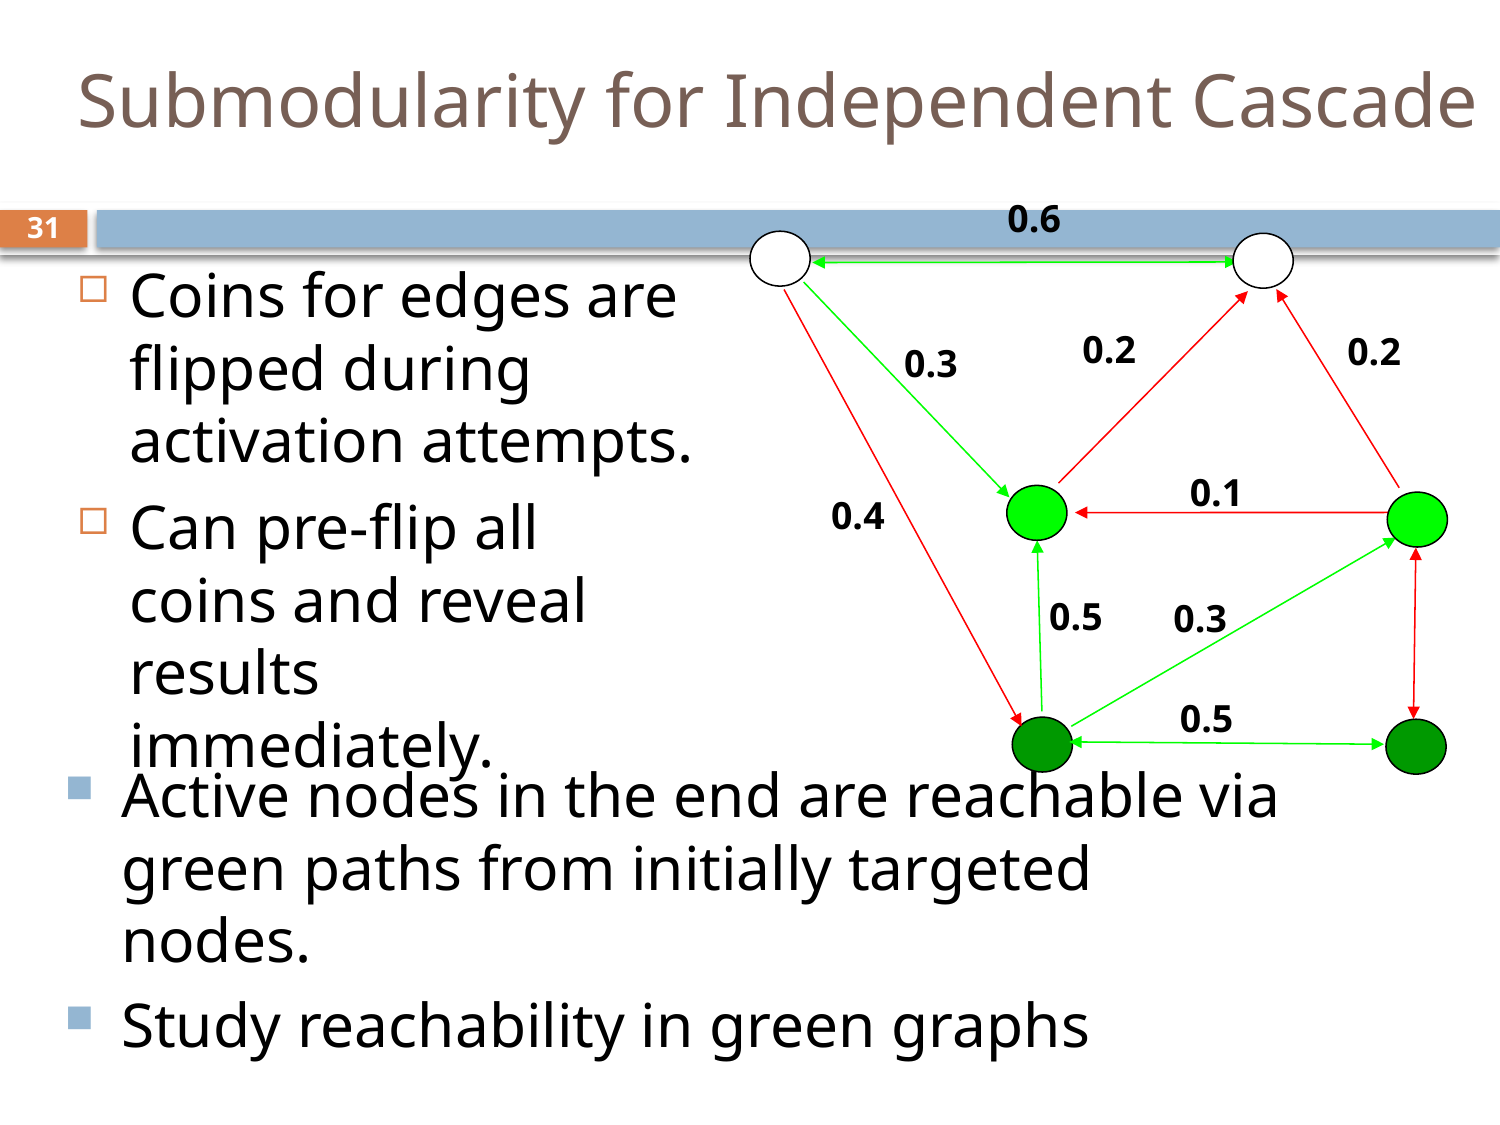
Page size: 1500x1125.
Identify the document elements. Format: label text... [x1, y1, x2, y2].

text_box [1387, 492, 1448, 548]
text_box 0.4 [816, 484, 918, 545]
text_box [1006, 485, 1067, 541]
text_box 0.3 [889, 332, 991, 393]
list Coins for edges are flipped during activation attempts. Can pre-flip all coins and reveal results immediately. [62, 249, 713, 749]
text_box [750, 231, 811, 287]
text_box [1069, 735, 1165, 749]
text_box [1407, 547, 1422, 719]
text_box [1233, 233, 1294, 289]
text_box [812, 255, 1233, 269]
slide_number 31 [0, 208, 88, 249]
text_box 0.5 [1034, 585, 1136, 646]
text_box [1074, 506, 1175, 519]
text_box [1385, 719, 1447, 775]
text_box 0.2 [1332, 321, 1434, 381]
text_box [1266, 737, 1385, 751]
text_box [909, 393, 1010, 498]
text_box 0.5 [1165, 687, 1266, 748]
text_box [1260, 537, 1396, 617]
text_box [1031, 541, 1044, 585]
text_box [1012, 717, 1073, 749]
text_box Active nodes in the end are reachable via green paths from initially targeted nodes. Study reachability in green graphs [50, 749, 1300, 975]
text_box 0.3 [1158, 587, 1260, 648]
title Submodularity for Independent Cascade [62, 45, 1500, 150]
text_box 0.1 [1175, 461, 1276, 522]
text_box 0.2 [1067, 318, 1169, 379]
text_box [918, 535, 1022, 727]
text_box 0.6 [992, 187, 1094, 248]
text_box [1276, 289, 1332, 380]
text_box [1169, 291, 1248, 372]
